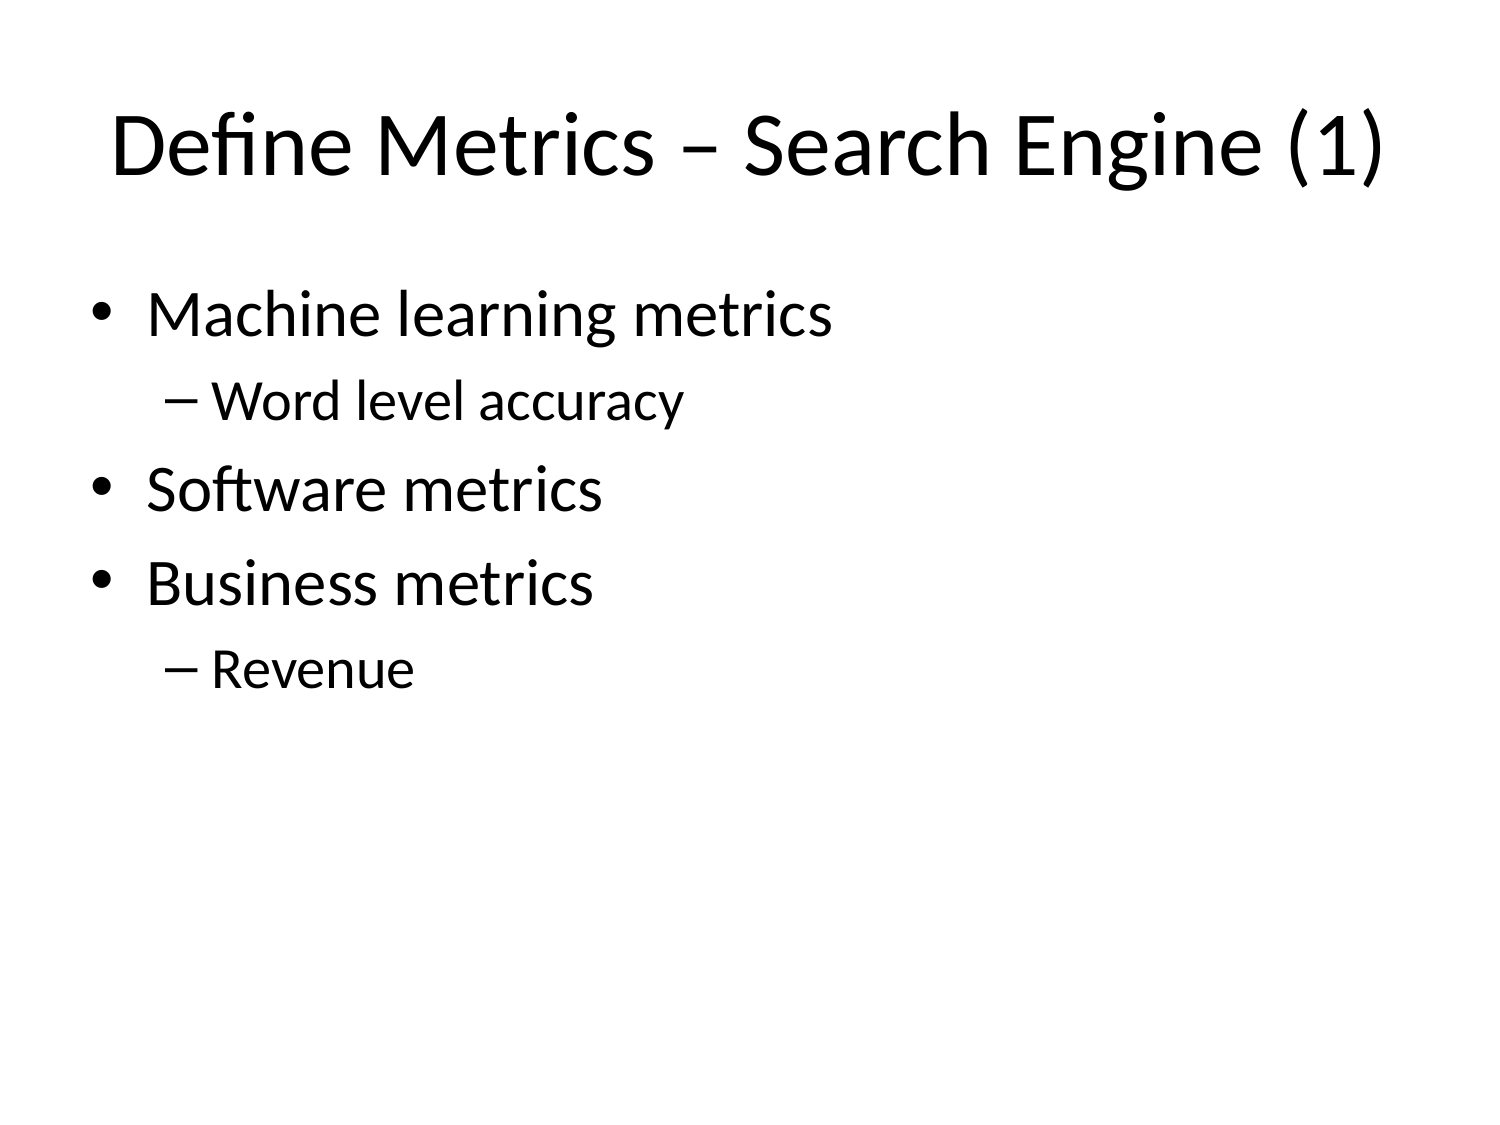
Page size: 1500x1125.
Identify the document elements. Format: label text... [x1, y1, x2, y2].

list Machine learning metrics Word level accuracy Software metrics Business metrics Revenue [75, 262, 1425, 1005]
title Define Metrics – Search Engine (1) [75, 45, 1425, 233]
